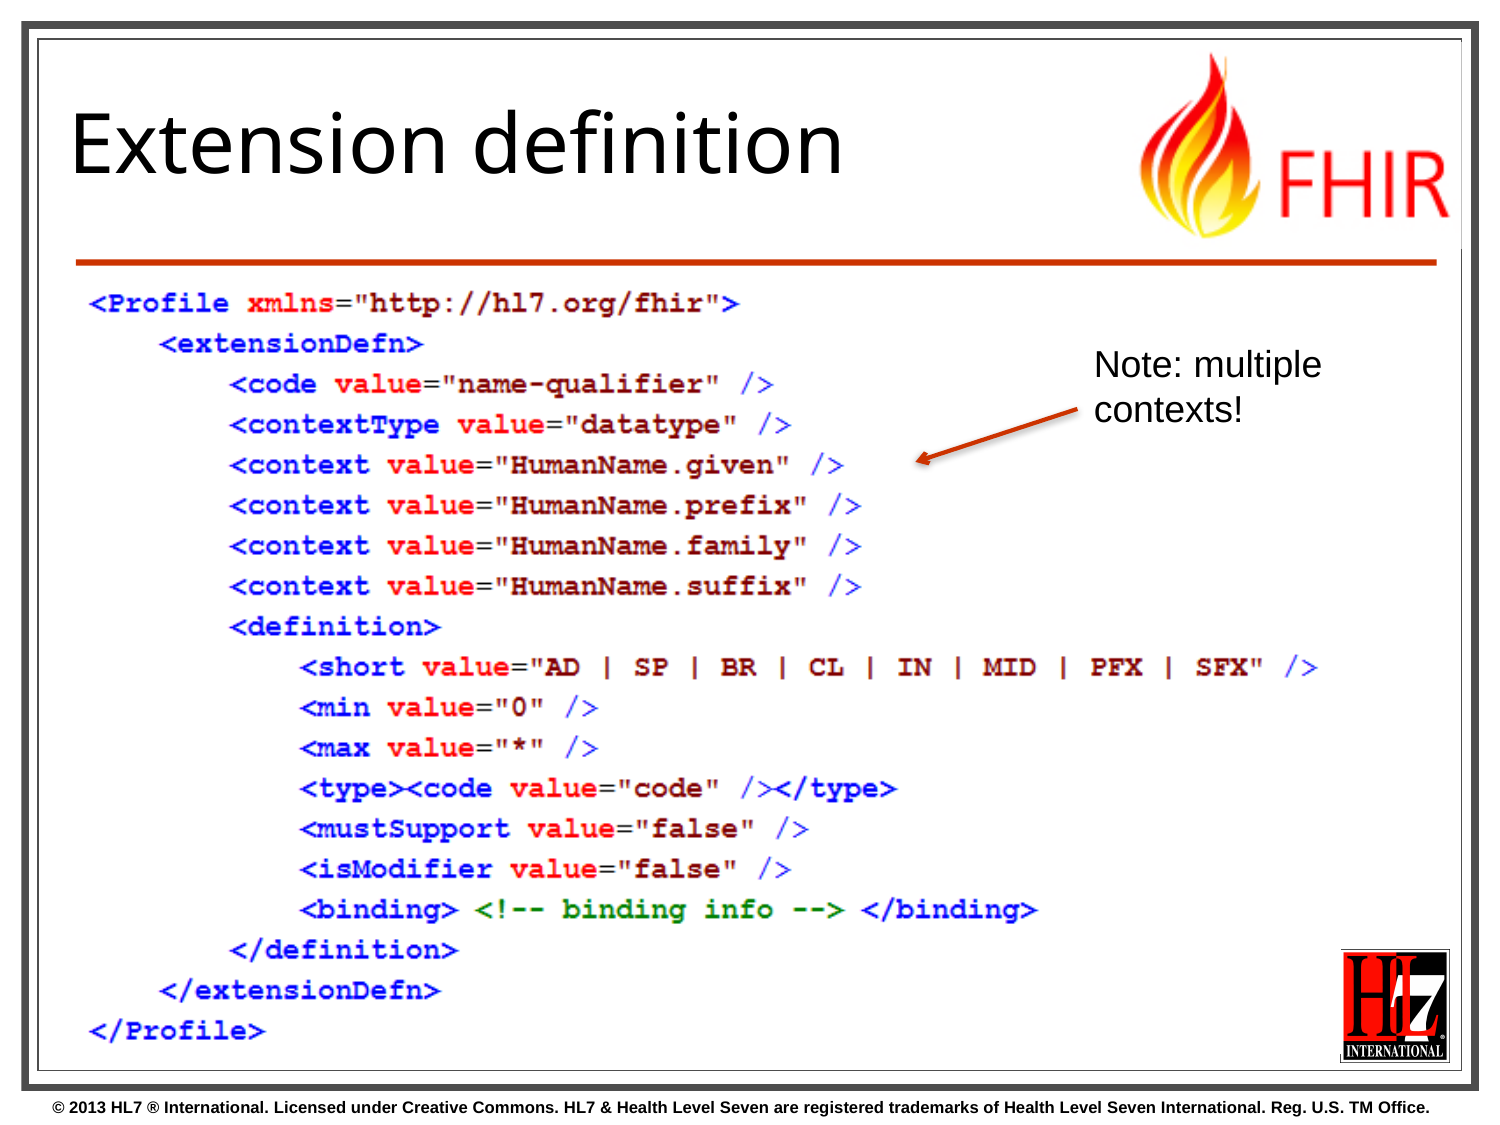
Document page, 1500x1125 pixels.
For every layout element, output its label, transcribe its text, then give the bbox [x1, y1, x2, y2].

title Extension definition [53, 54, 1128, 244]
picture [88, 286, 1450, 1063]
picture [1128, 42, 1462, 249]
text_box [915, 408, 1078, 463]
